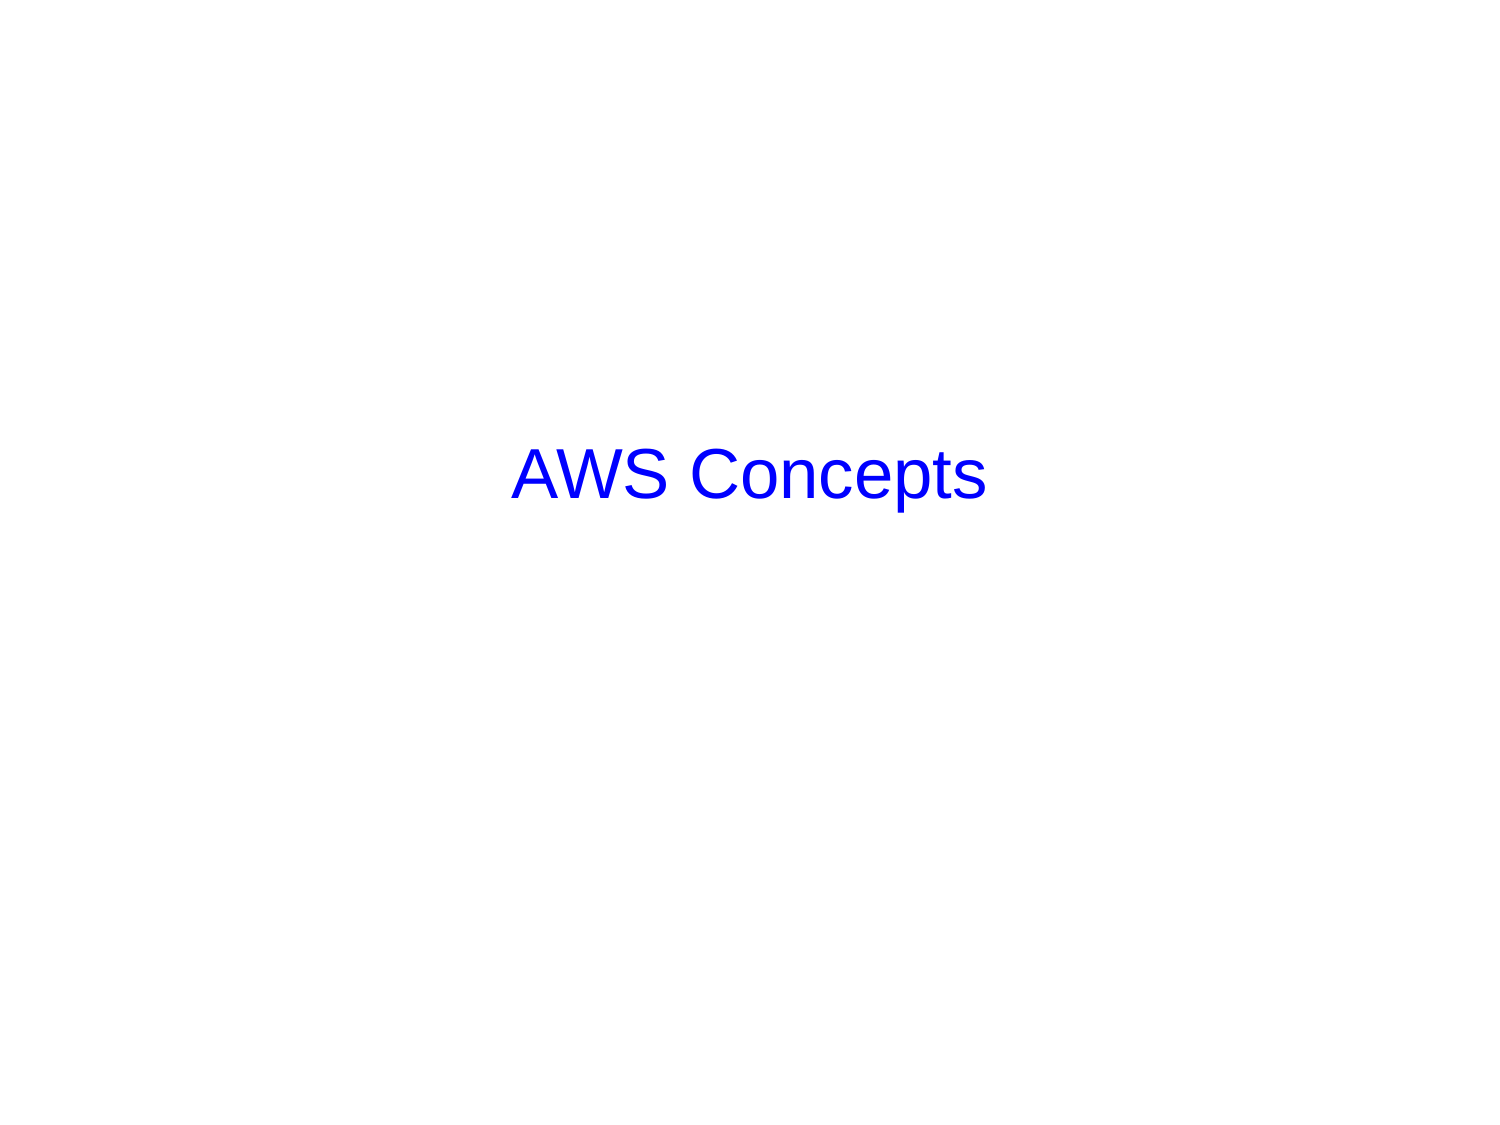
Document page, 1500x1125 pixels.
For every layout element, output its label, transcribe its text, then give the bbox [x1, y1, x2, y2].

title AWS Concepts [112, 349, 1388, 591]
